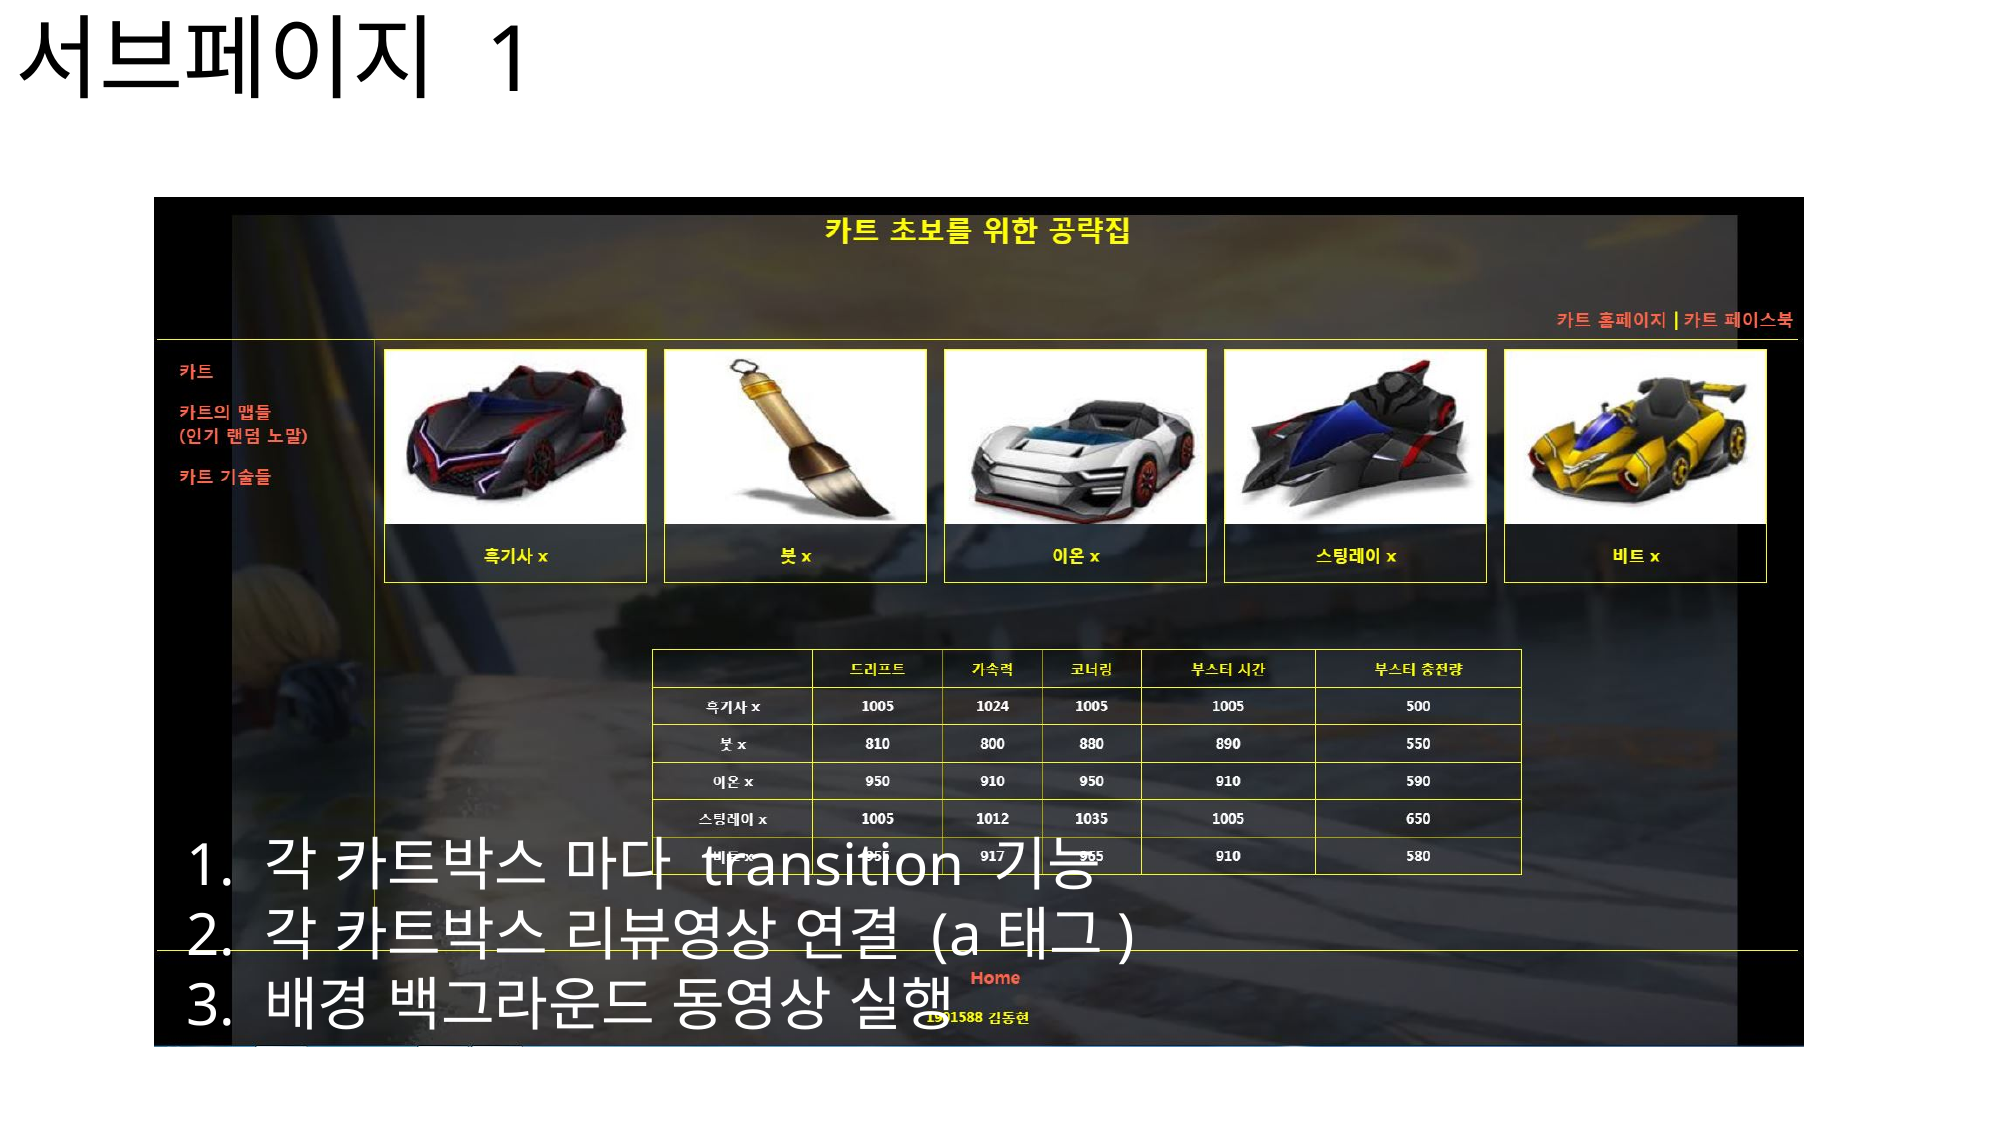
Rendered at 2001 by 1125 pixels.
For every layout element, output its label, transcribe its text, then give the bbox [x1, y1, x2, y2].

title 서브페이지 1 [0, 0, 1725, 125]
picture [153, 197, 1804, 1047]
